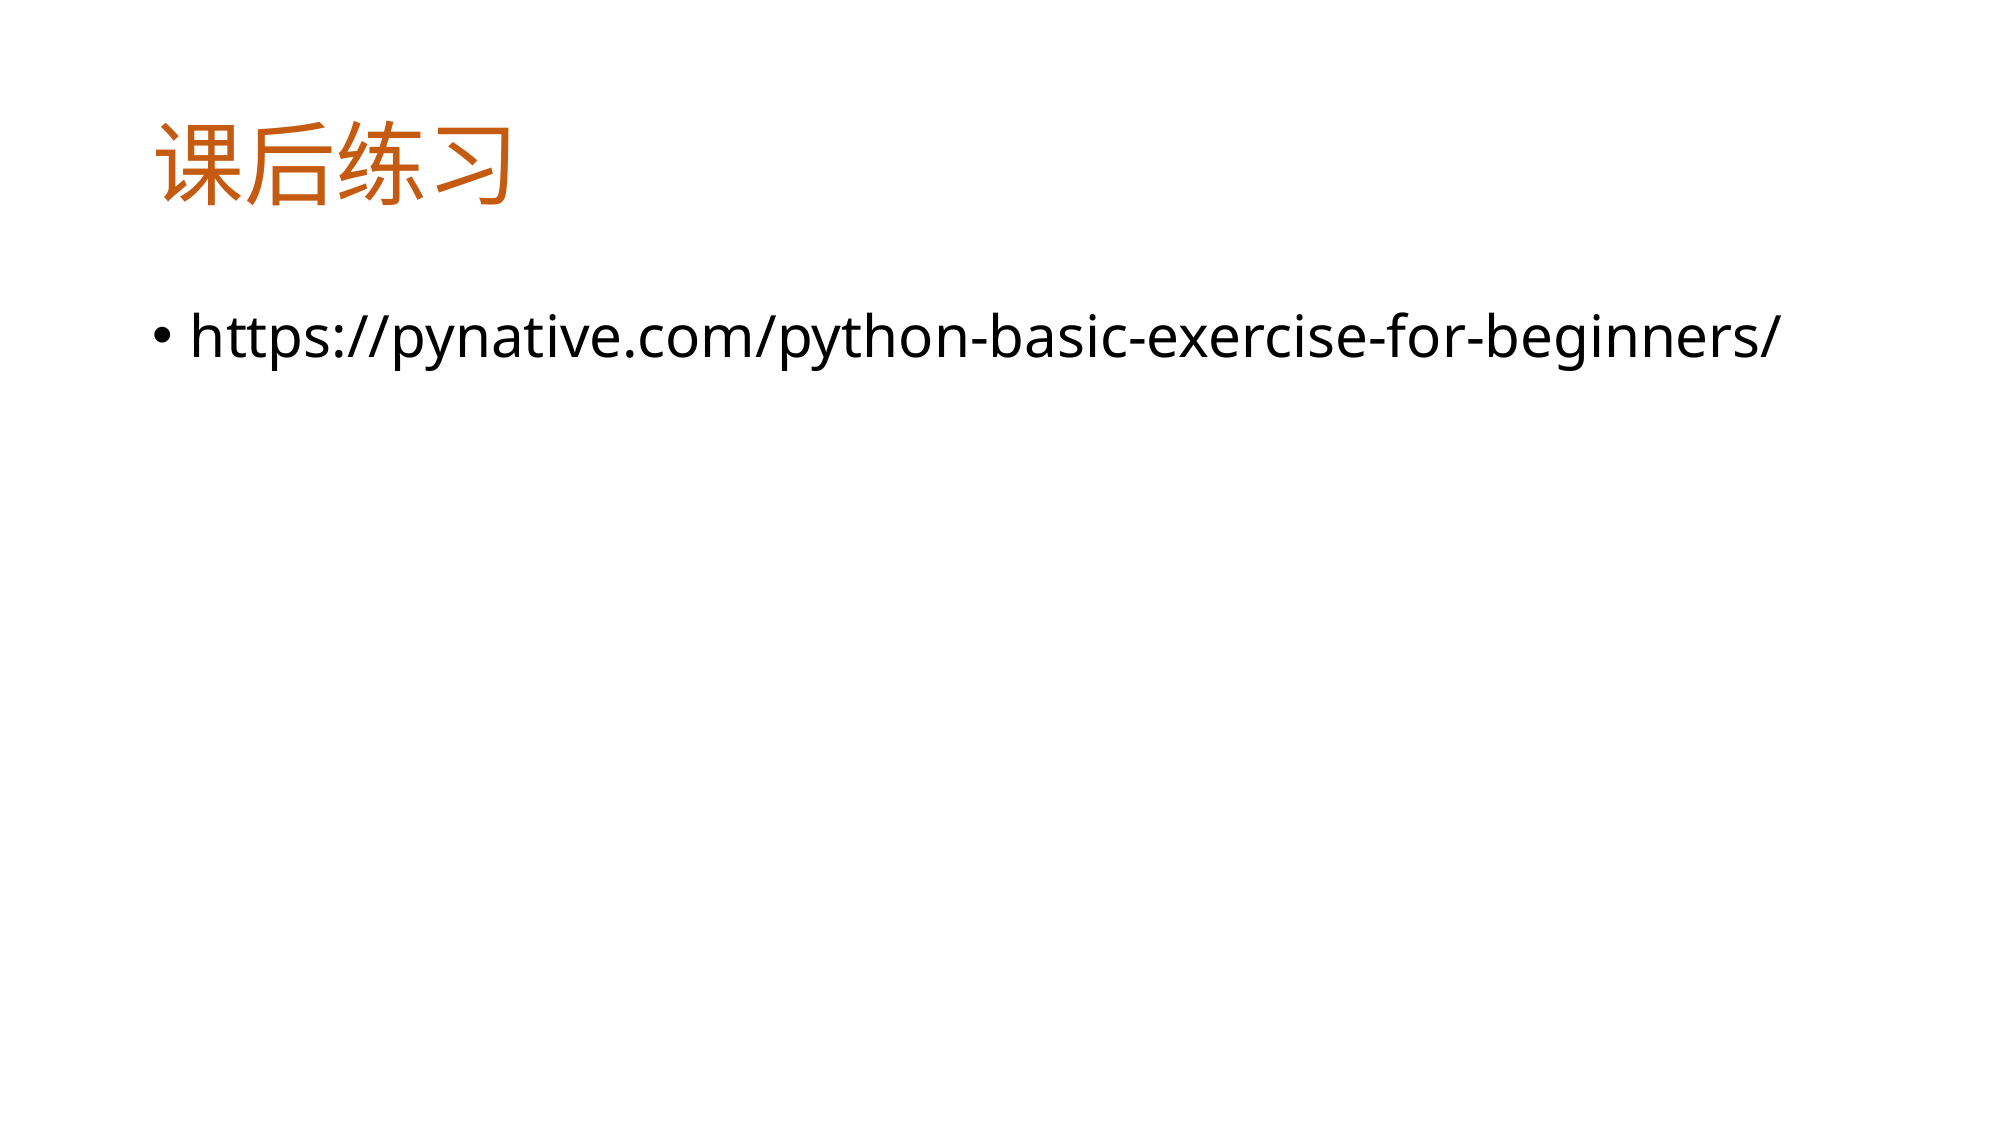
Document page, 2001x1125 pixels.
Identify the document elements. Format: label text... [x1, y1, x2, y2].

title 课后练习 [137, 59, 1863, 278]
list https://pynative.com/python-basic-exercise-for-beginners/ [137, 299, 1863, 1014]
